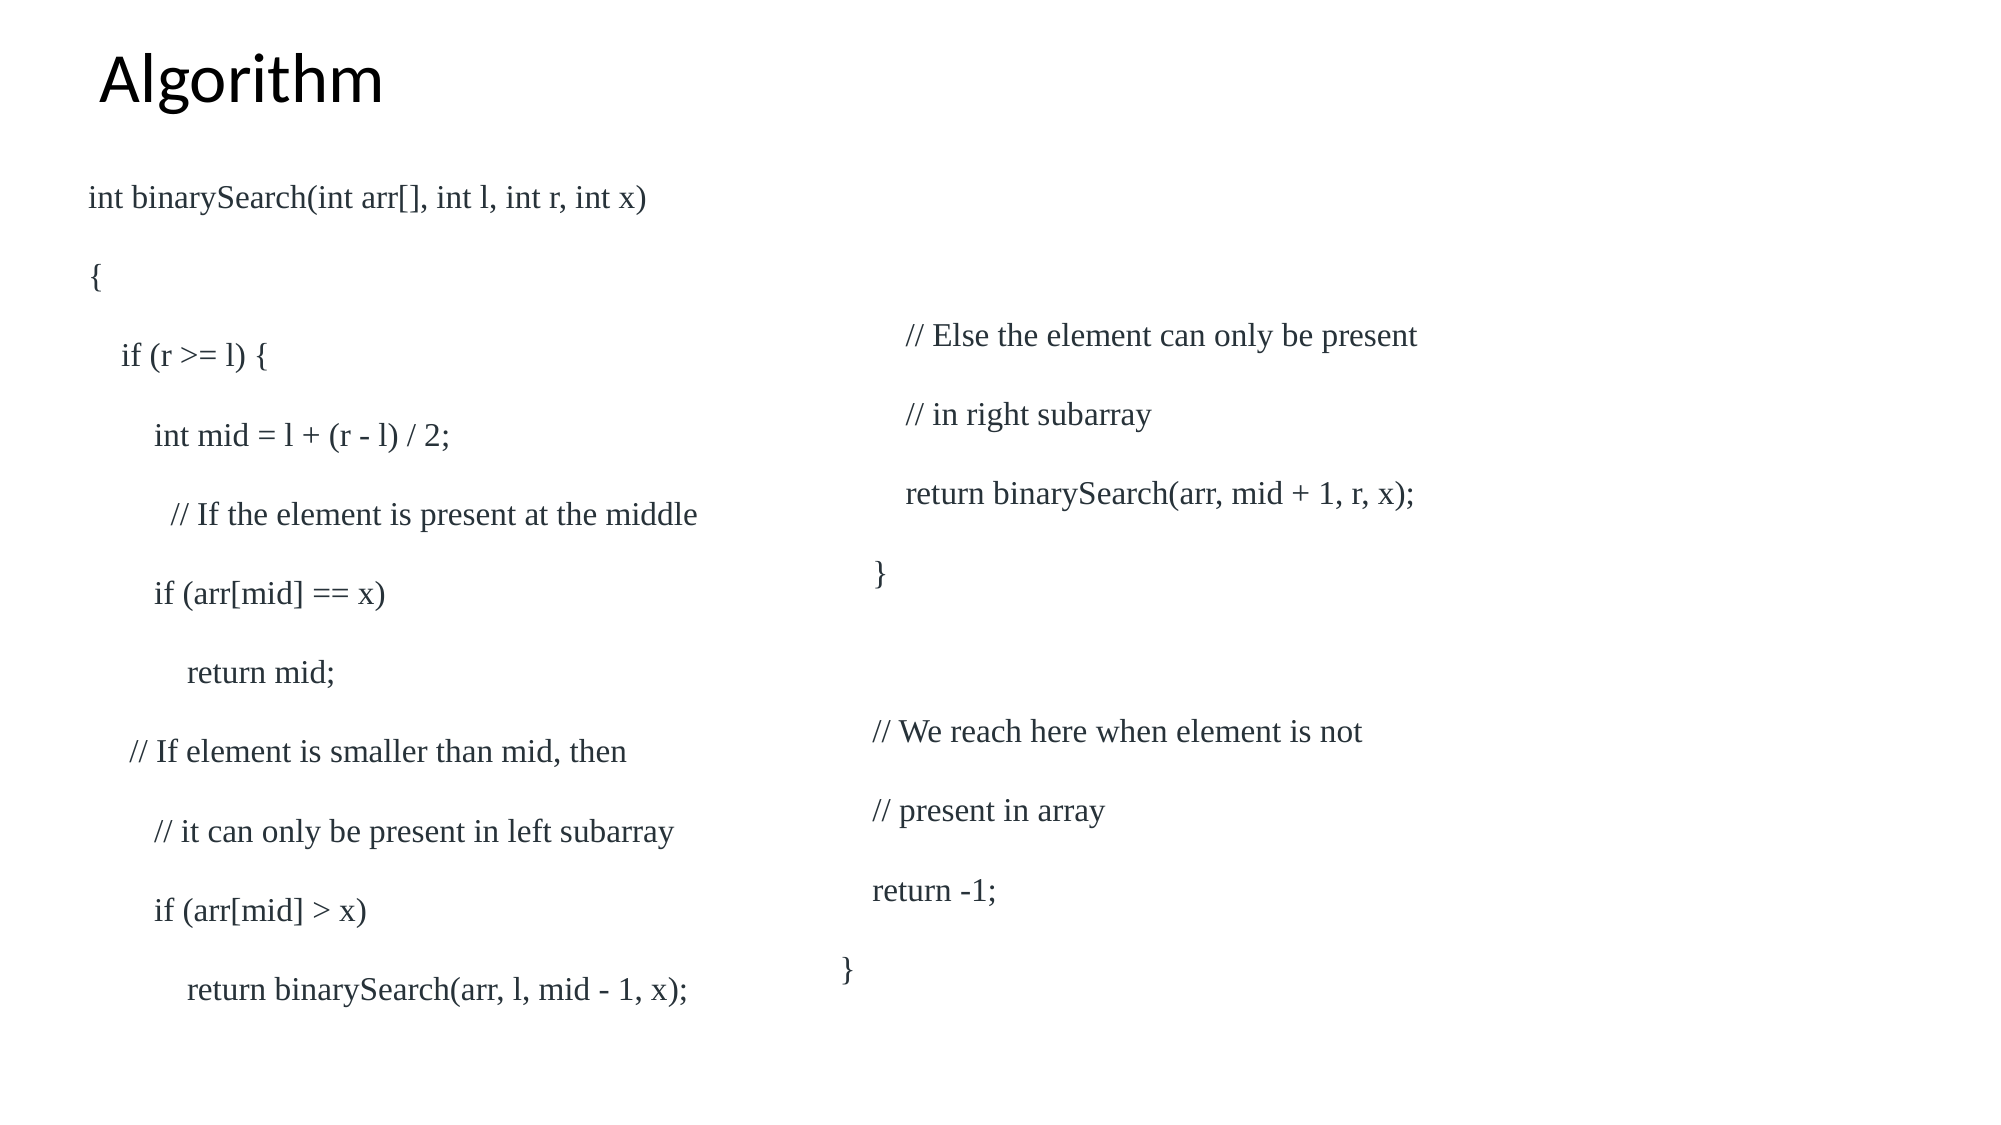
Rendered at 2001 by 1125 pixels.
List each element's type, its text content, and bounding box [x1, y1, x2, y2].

title Algorithm [79, 12, 1944, 138]
list int binarySearch(int arr[], int l, int r, int x) { if (r >= l) { int mid = l + (r - l) / 2; // If the element is present at the middle if (arr[mid] == x) return mid; // If element is smaller than mid, then // it can only be present in left subarray if (arr[mid] > x) return binarySearch(arr, l, mid - 1, x); [68, 149, 843, 1093]
text_box // Else the element can only be present // in right subarray return binarySearch(arr, mid + 1, r, x); } // We reach here when element is not // present in array return -1; } [819, 134, 1860, 1088]
